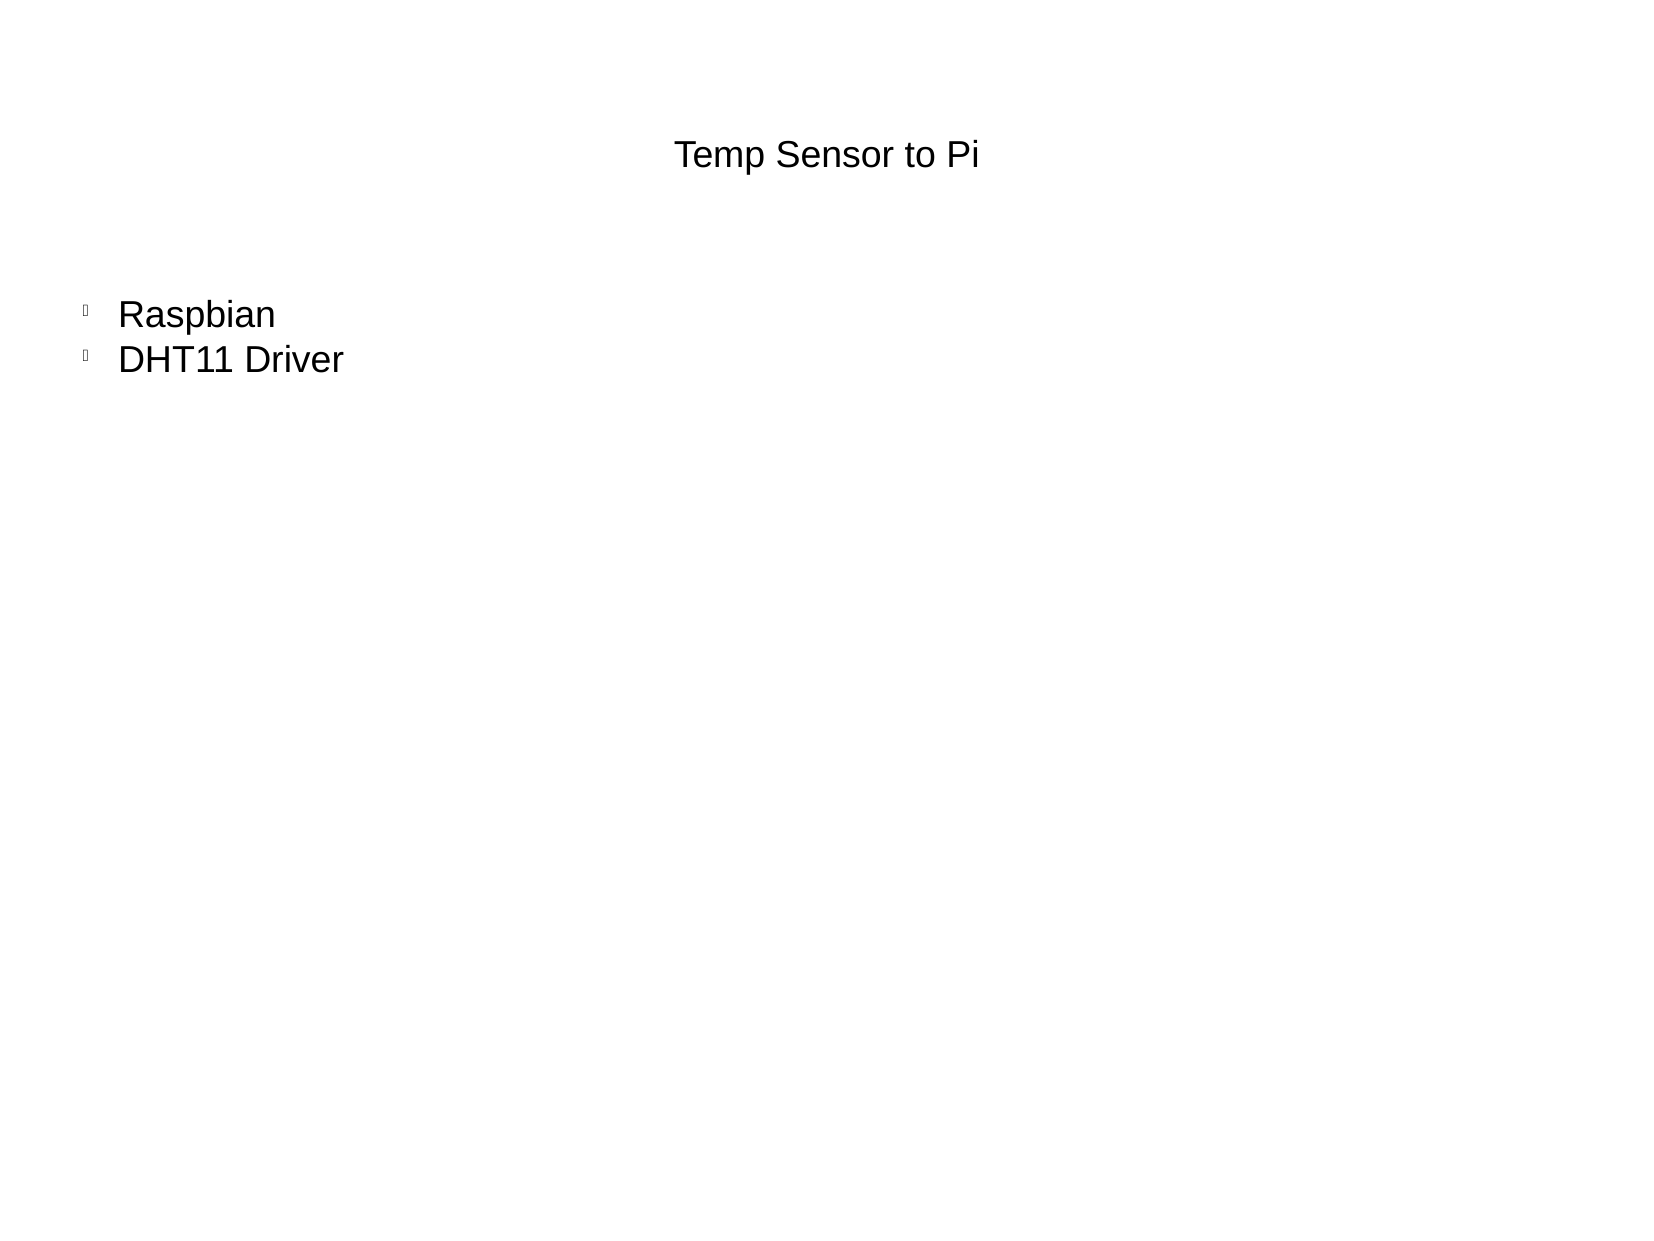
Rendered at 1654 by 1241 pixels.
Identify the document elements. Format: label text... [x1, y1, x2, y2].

text_box Raspbian DHT11 Driver [82, 290, 1538, 1010]
text_box Temp Sensor to Pi [82, 49, 1571, 257]
